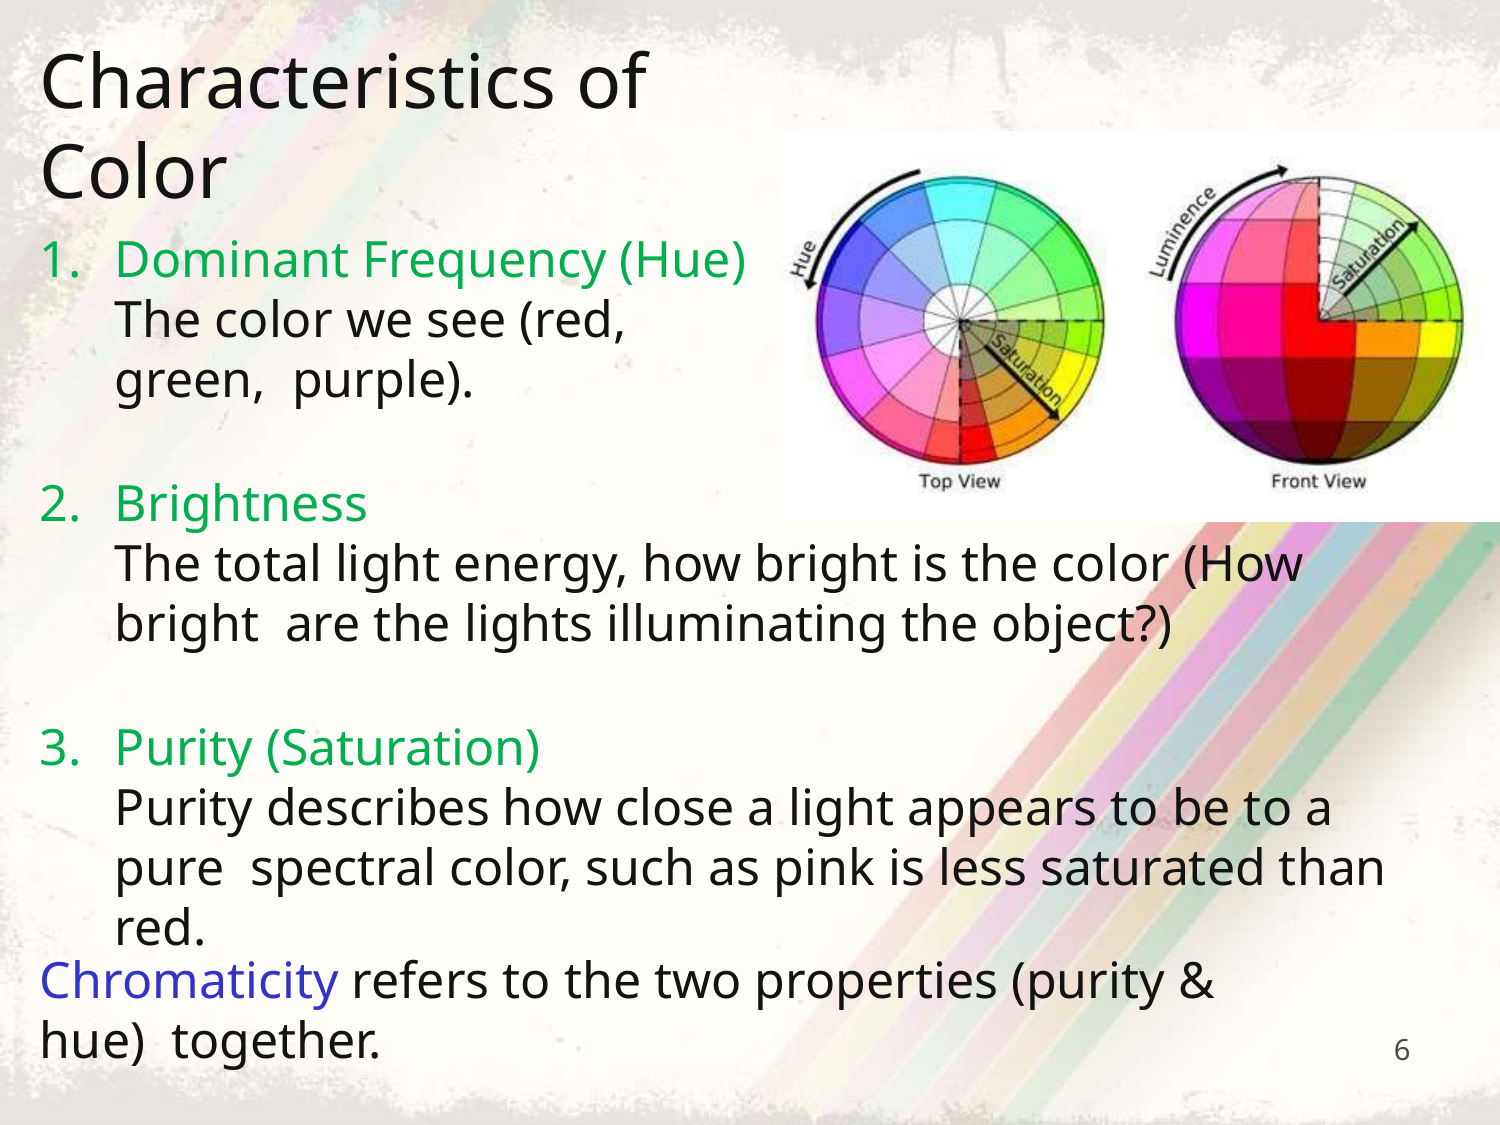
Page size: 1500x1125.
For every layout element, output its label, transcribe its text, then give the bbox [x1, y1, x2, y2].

text_box 6 [1391, 1029, 1413, 1067]
text_box Chromaticity refers to the two properties (purity & hue) together. [37, 946, 1243, 1069]
picture [0, 0, 1500, 1125]
title Characteristics of Color [37, 31, 822, 222]
text_box Dominant Frequency (Hue) The color we see (red, green, purple). Brightness The total light energy, how bright is the color (How bright are the lights illuminating the object?) Purity (Saturation) Purity describes how close a light appears to be to a pure spectral color, such as pink is less saturated than red. [37, 225, 1389, 956]
